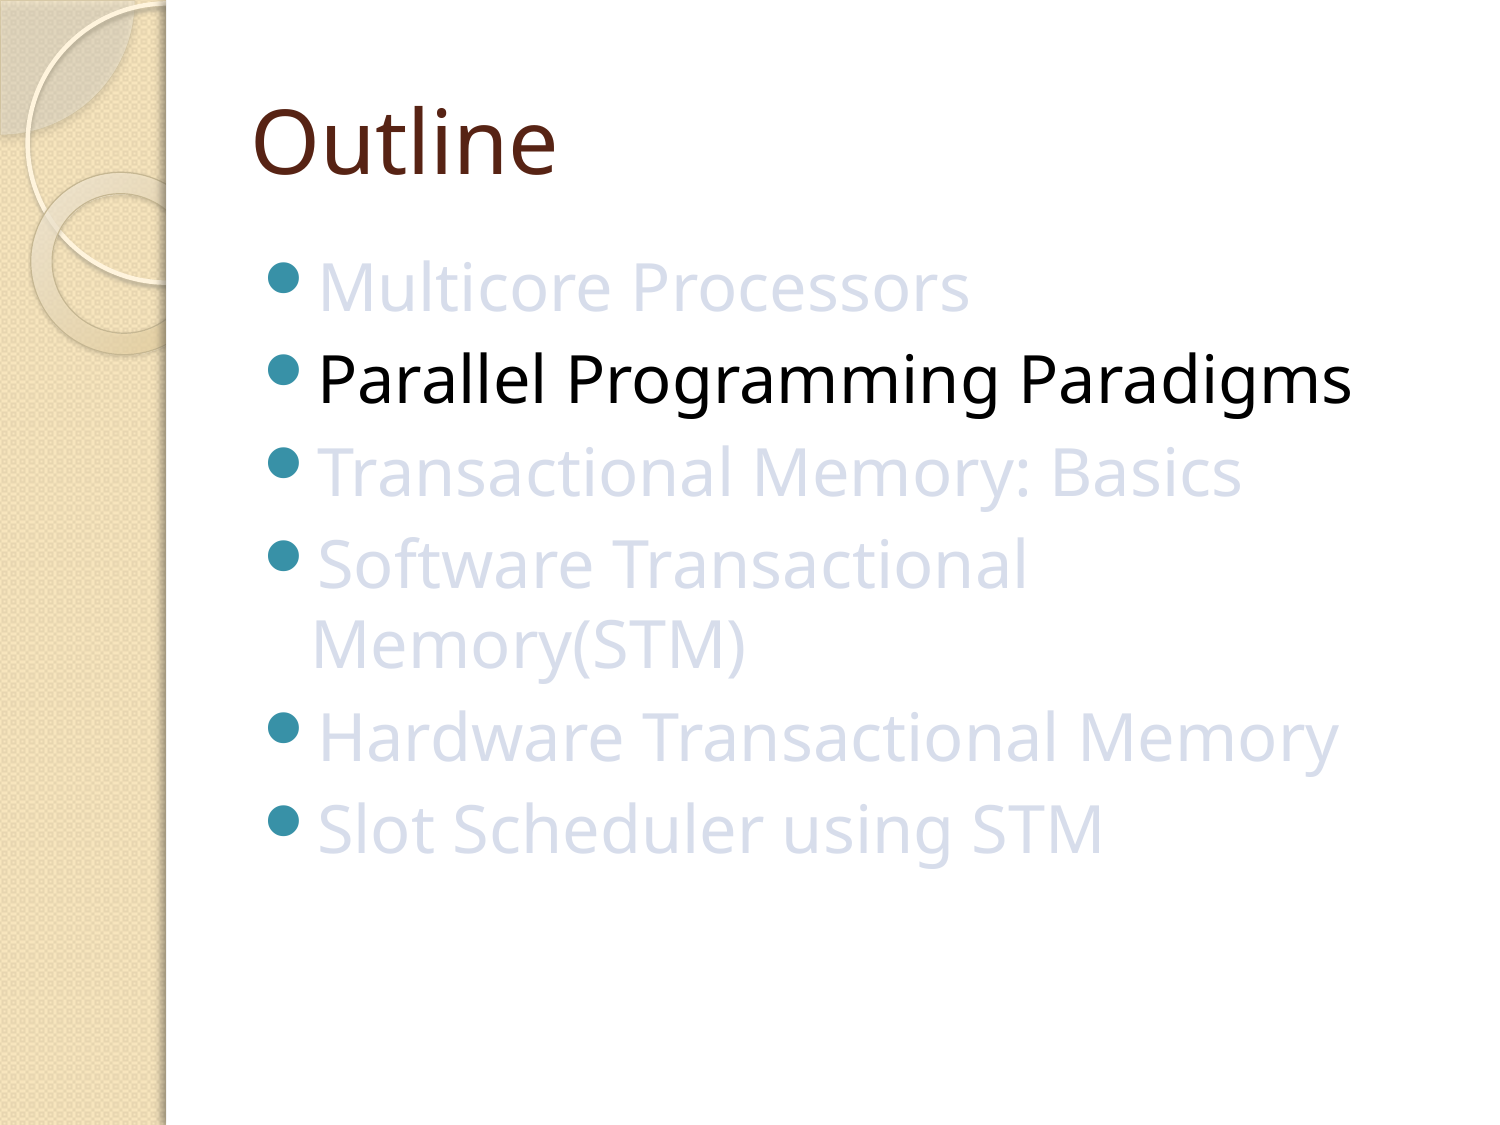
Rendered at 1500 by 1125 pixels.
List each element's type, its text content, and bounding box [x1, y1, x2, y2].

list Multicore Processors Parallel Programming Paradigms Transactional Memory: Basics Software Transactional Memory(STM) Hardware Transactional Memory Slot Scheduler using STM [235, 237, 1466, 1025]
title Outline [235, 45, 1466, 233]
